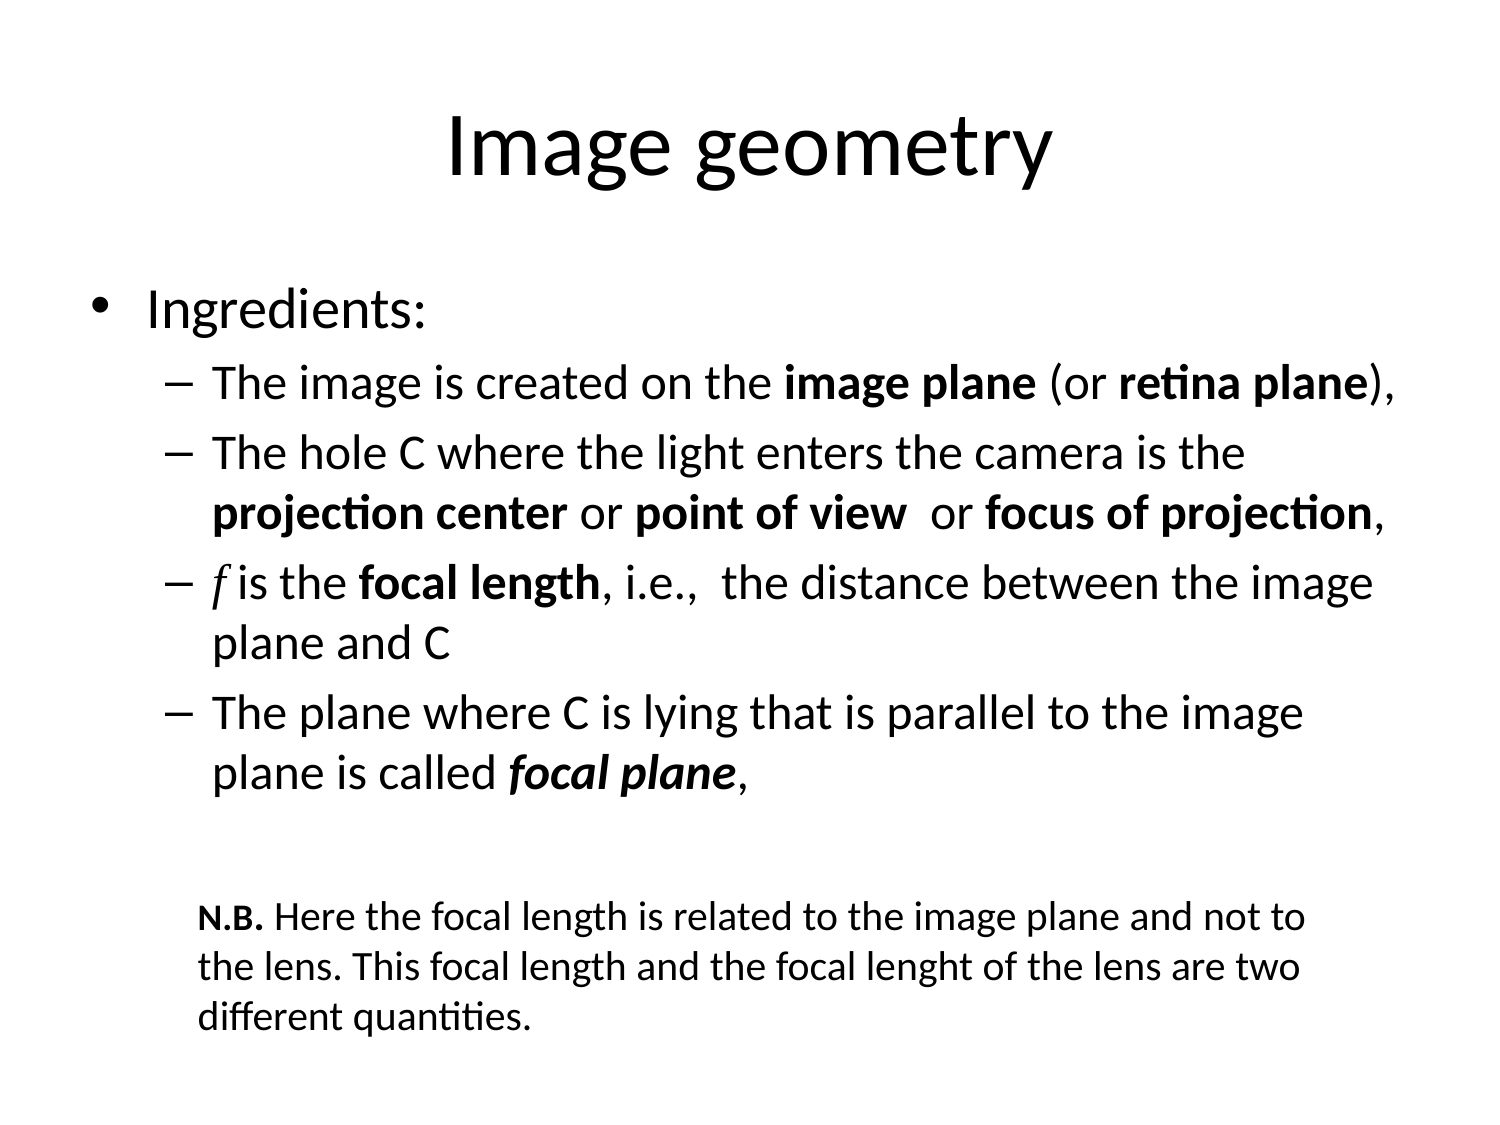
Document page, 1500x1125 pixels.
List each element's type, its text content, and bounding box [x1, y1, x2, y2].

list Ingredients: The image is created on the image plane (or retina plane), The hole C where the light enters the camera is the projection center or point of view or focus of projection, f is the focal length, i.e., the distance between the image plane and C The plane where C is lying that is parallel to the image plane is called focal plane, [75, 262, 1425, 1005]
title Image geometry [75, 45, 1425, 233]
text_box N.B. Here the focal length is related to the image plane and not to the lens. This focal length and the focal lenght of the lens are two different quantities. [182, 881, 1376, 1047]
